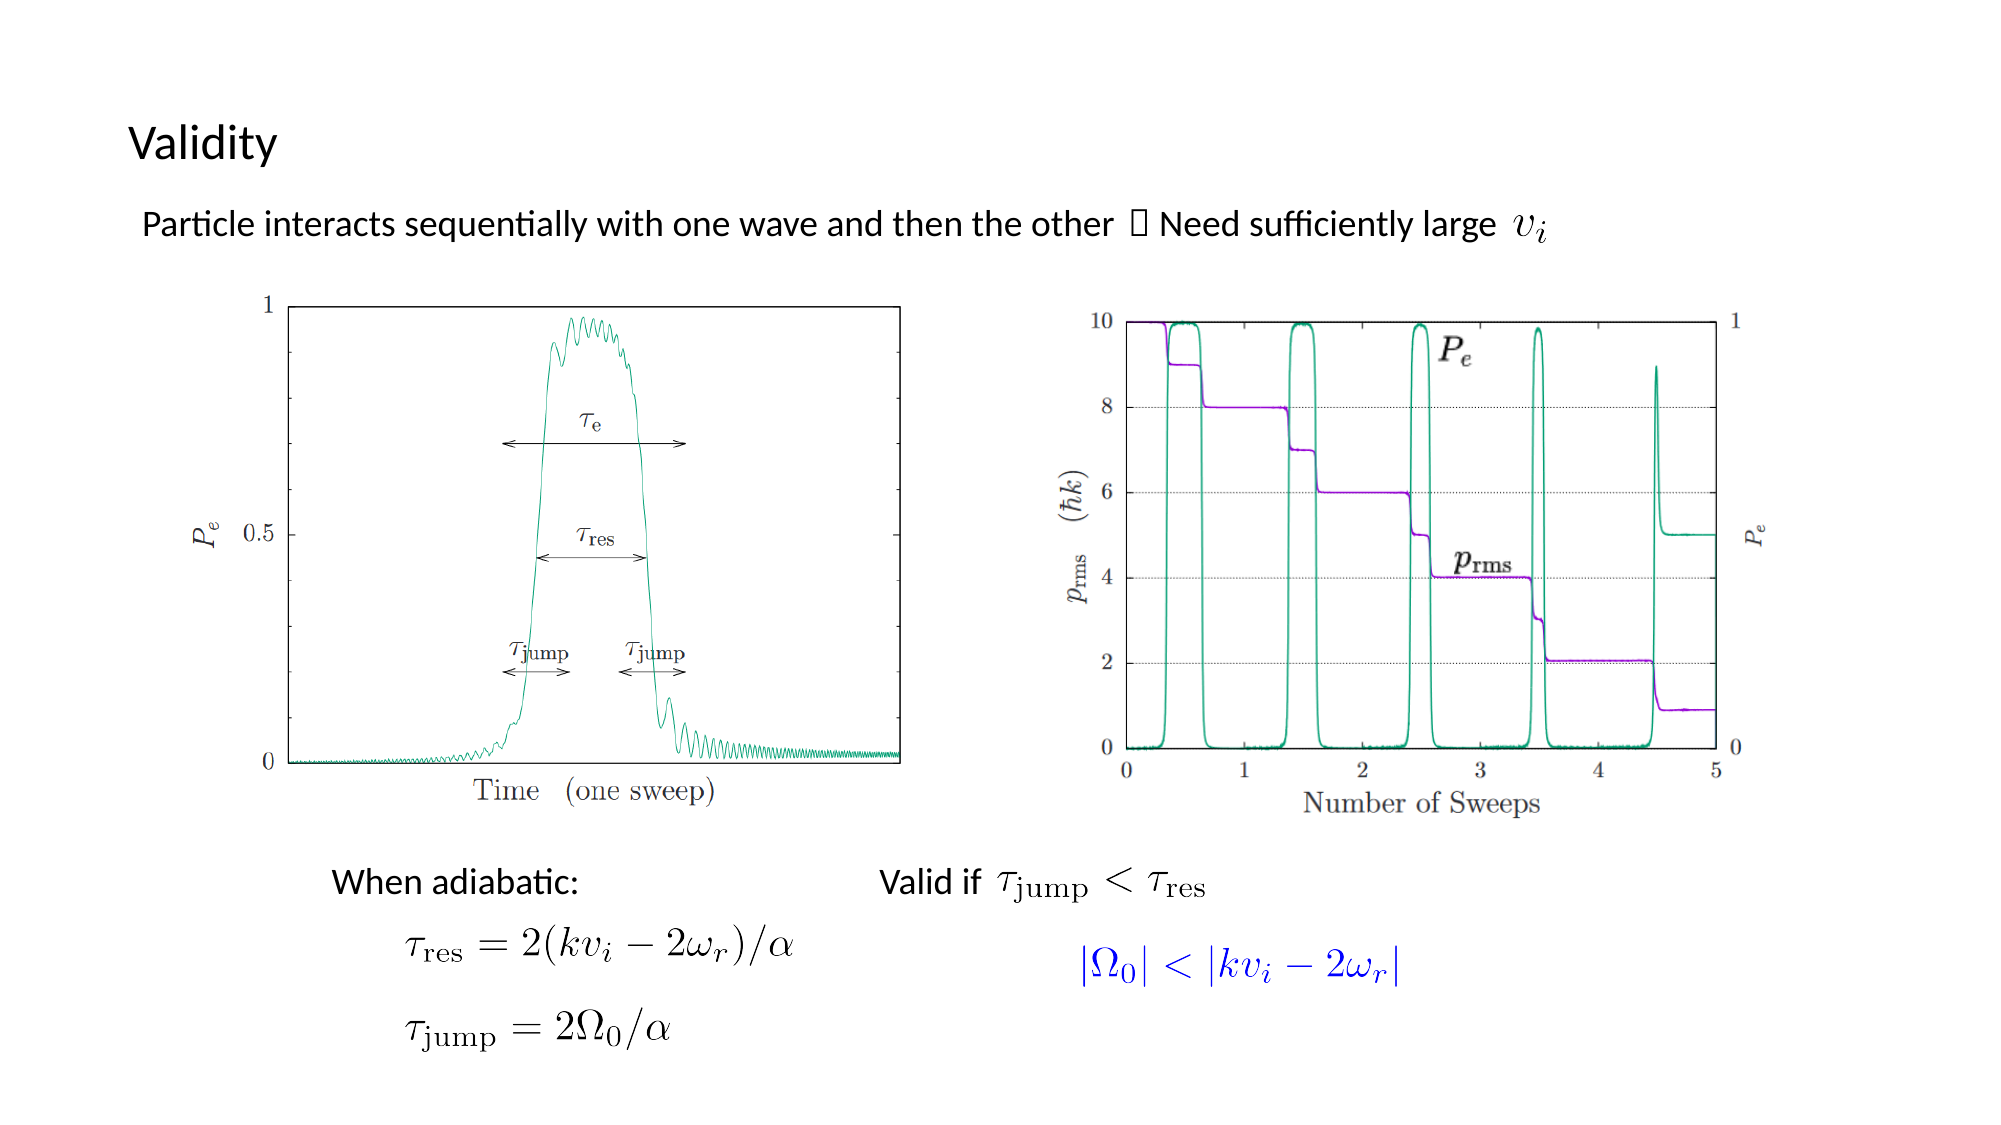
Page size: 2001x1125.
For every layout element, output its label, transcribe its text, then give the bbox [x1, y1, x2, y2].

picture [1513, 215, 1546, 243]
picture [997, 867, 1205, 903]
picture [405, 1007, 670, 1052]
picture [1017, 258, 1806, 836]
text_box When adiabatic: [316, 849, 595, 910]
picture [1083, 945, 1397, 987]
picture [167, 266, 983, 829]
text_box Particle interacts sequentially with one wave and then the other [127, 191, 1113, 252]
text_box Valid if [864, 849, 1006, 910]
picture [405, 924, 793, 966]
text_box  Need sufficiently large [1113, 191, 1513, 252]
text_box Validity [113, 102, 293, 177]
